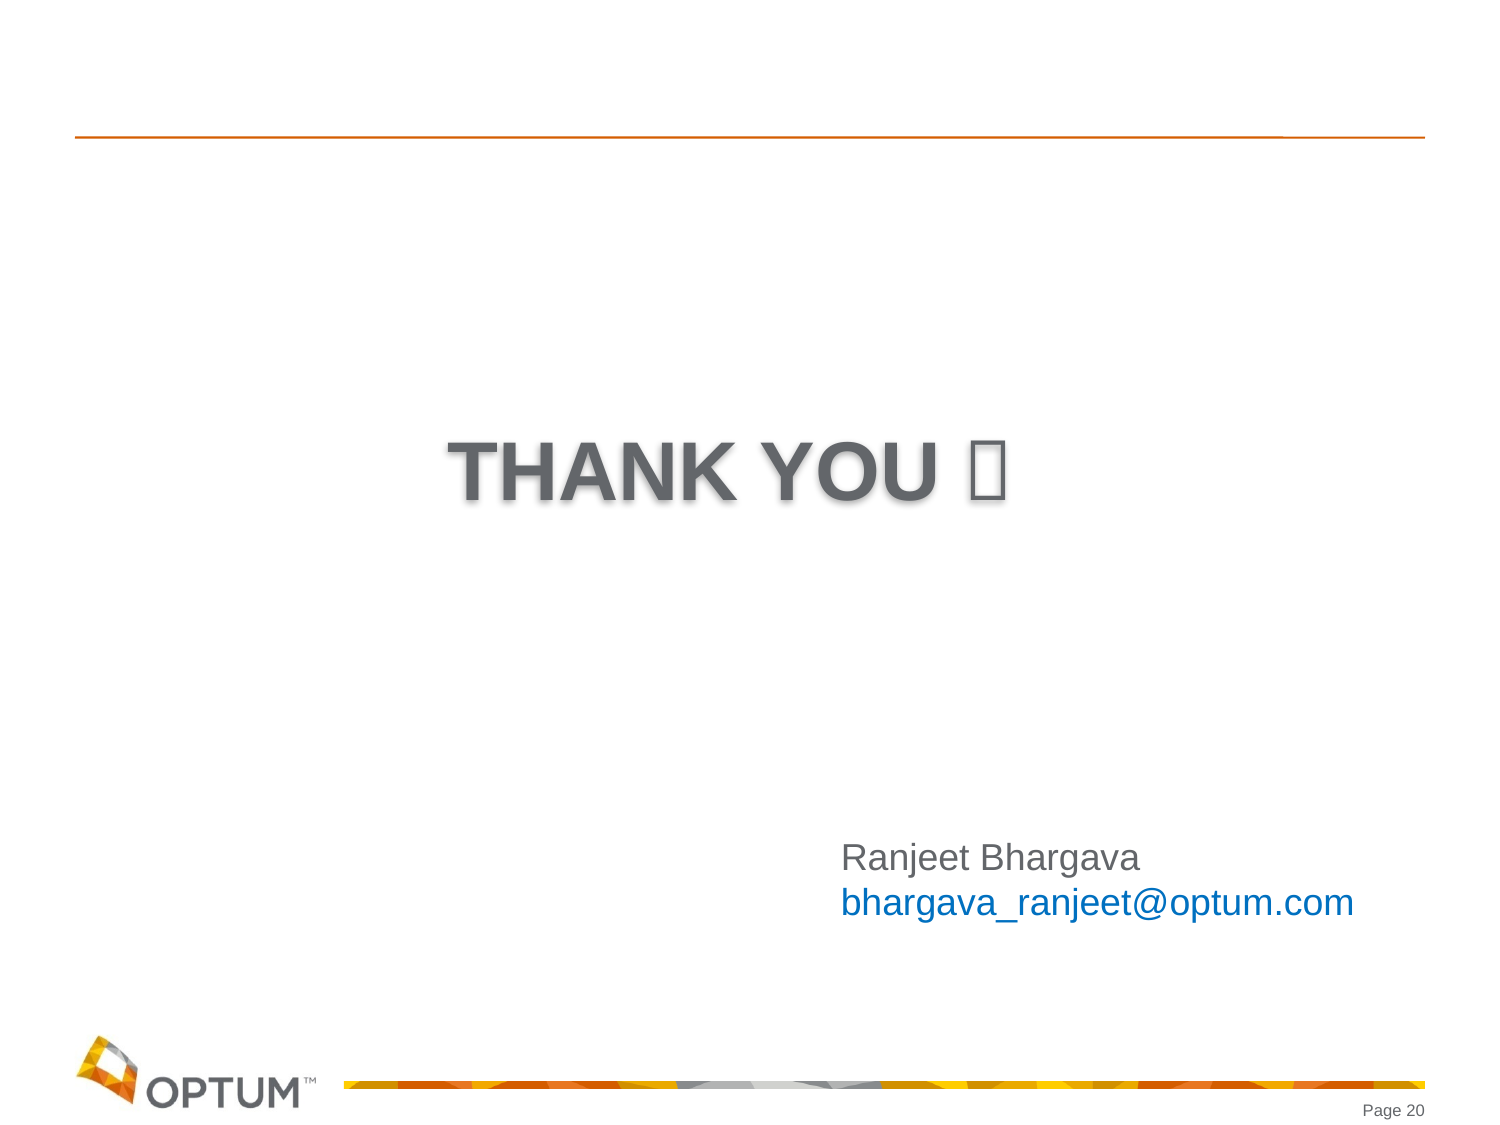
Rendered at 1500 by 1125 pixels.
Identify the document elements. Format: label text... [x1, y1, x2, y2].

slide_number Page 20 [1187, 1099, 1426, 1125]
text_box Ranjeet Bhargava bhargava_ranjeet@optum.com [826, 825, 1370, 931]
picture [343, 1081, 1425, 1089]
title THANK YOU  [168, 416, 1444, 641]
picture [64, 1023, 327, 1120]
